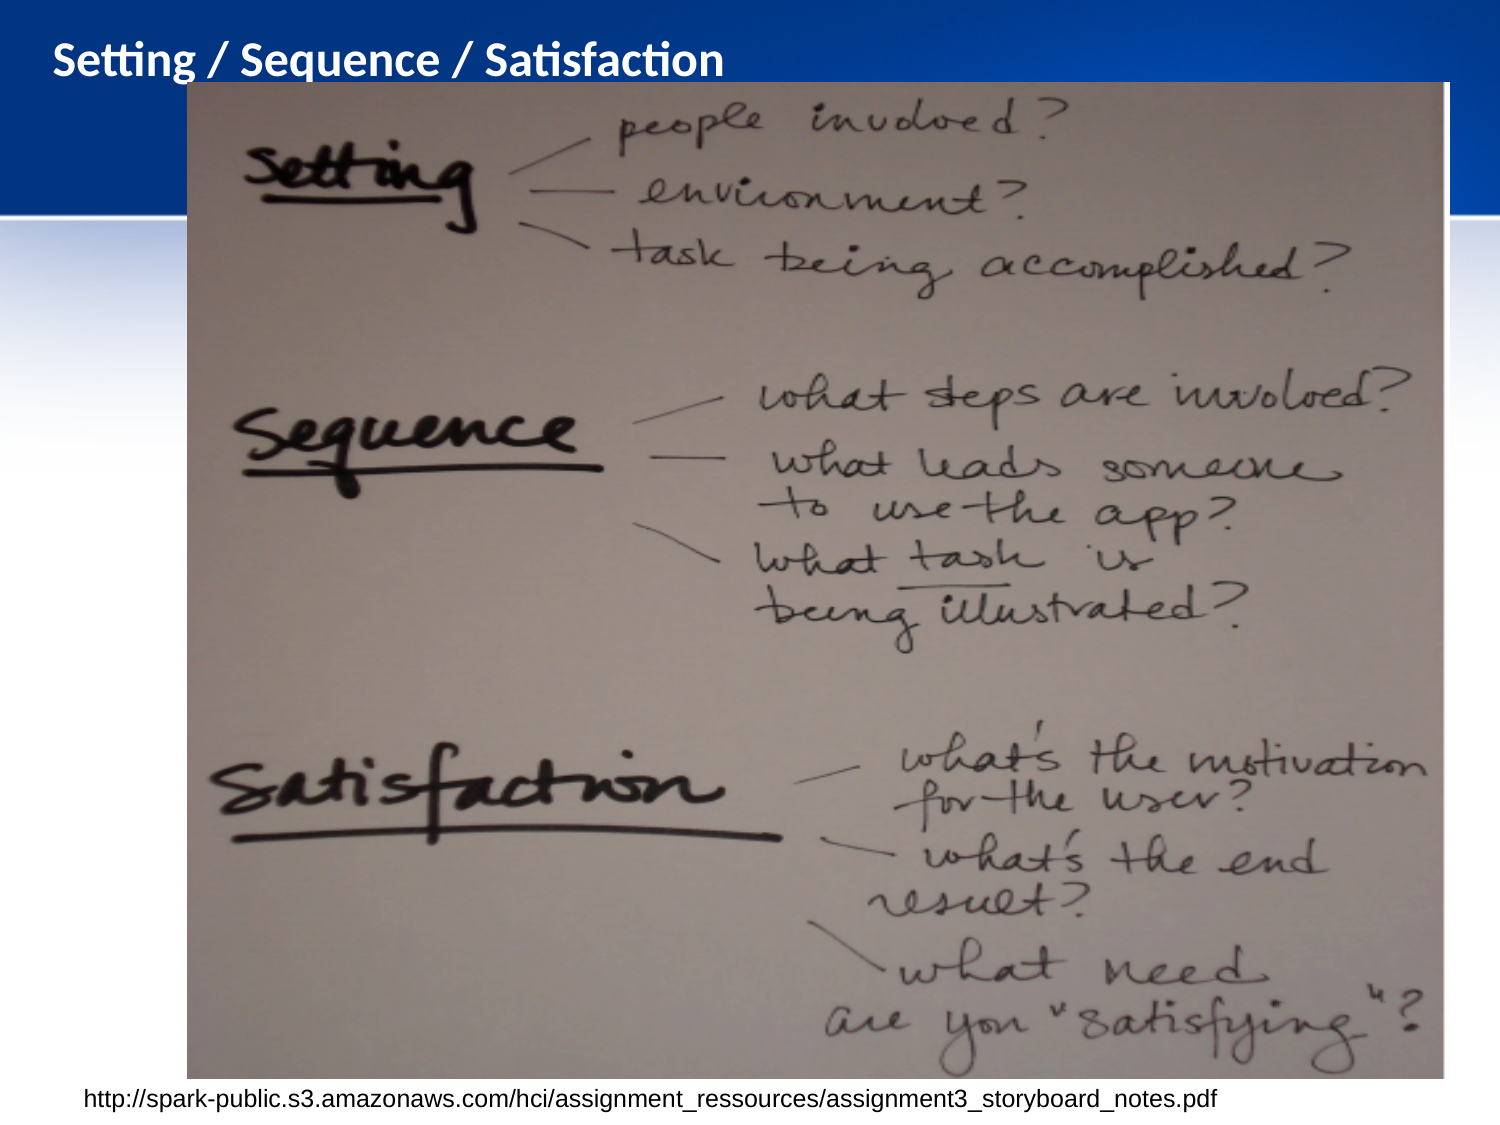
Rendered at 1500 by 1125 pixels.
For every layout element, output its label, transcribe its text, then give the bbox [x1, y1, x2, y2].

title Setting / Sequence / Satisfaction [37, 12, 1425, 100]
text_box http://spark-public.s3.amazonaws.com/hci/assignment_ressources/assignment3_storyboard_notes.pdf [68, 1074, 1394, 1120]
picture [0, 0, 1500, 1125]
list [187, 81, 1451, 1079]
